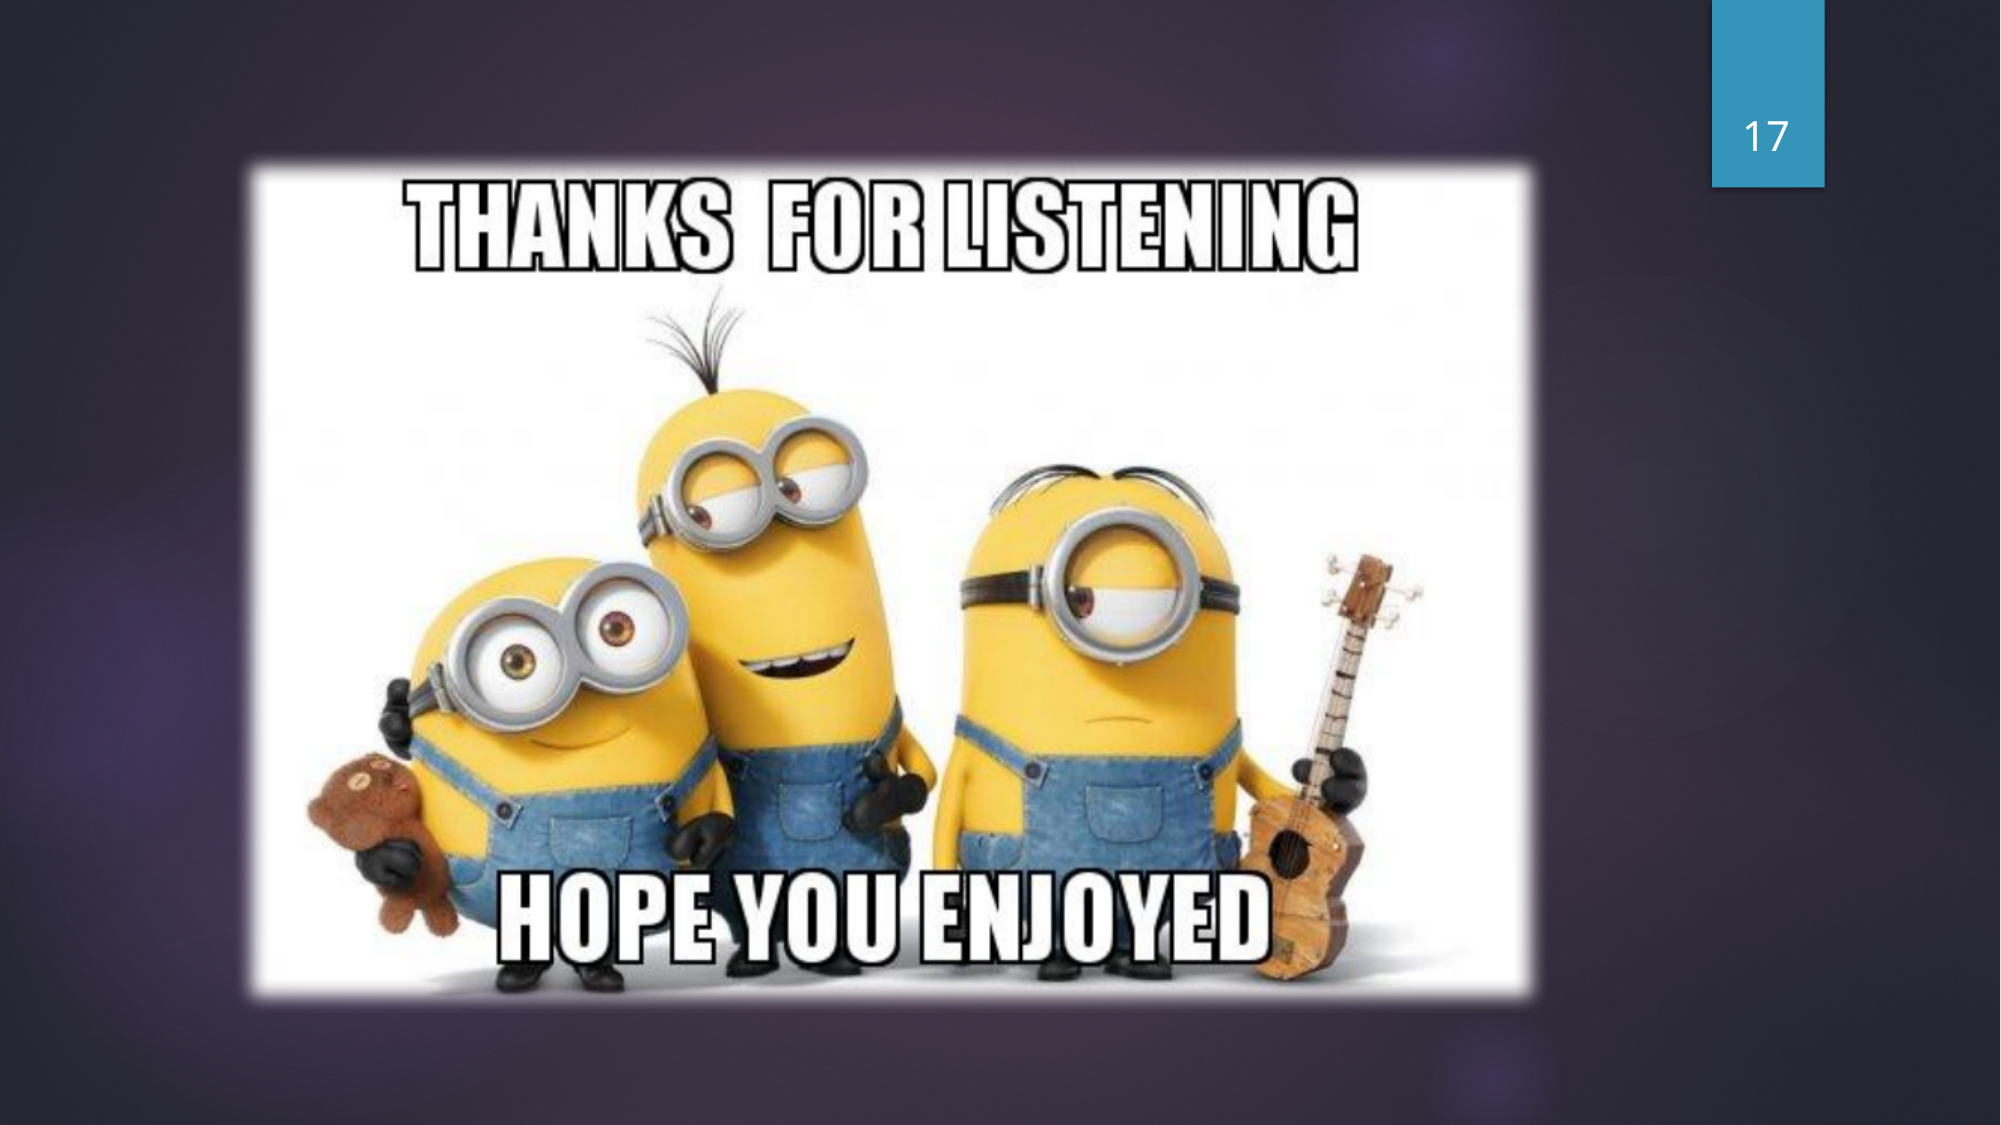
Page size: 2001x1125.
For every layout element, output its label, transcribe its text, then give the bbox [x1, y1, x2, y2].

picture [0, 0, 1576, 1125]
slide_number 17 [1698, 48, 1836, 175]
